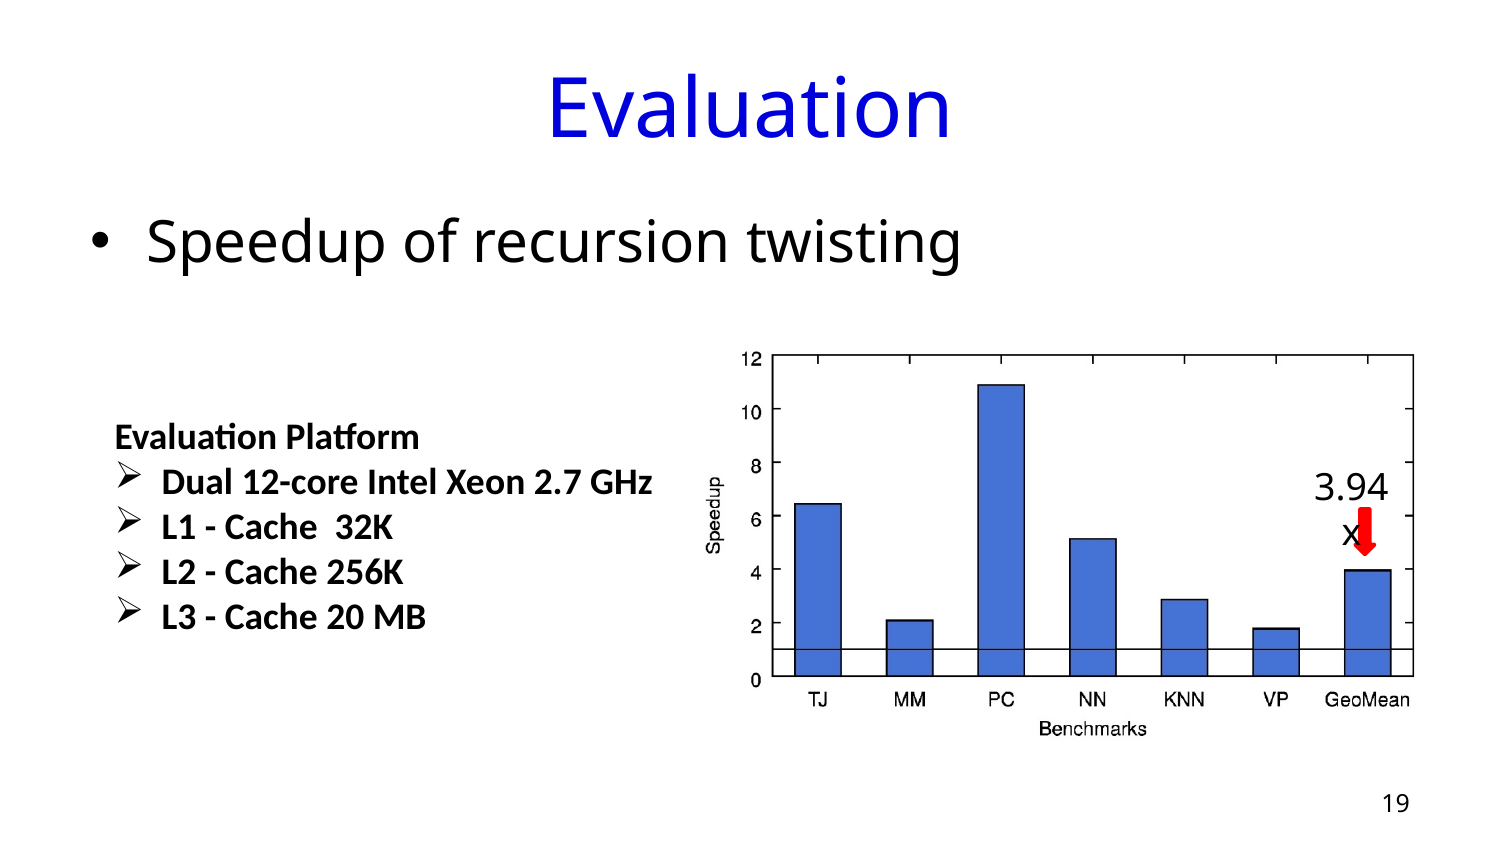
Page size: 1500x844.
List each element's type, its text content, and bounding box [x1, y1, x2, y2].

title Evaluation [75, 33, 1425, 175]
slide_number 19 [1074, 782, 1425, 827]
picture [692, 309, 1444, 760]
list Speedup of recursion twisting [75, 196, 1425, 754]
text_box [1291, 454, 1412, 555]
text_box Evaluation Platform Dual 12-core Intel Xeon 2.7 GHz L1 - Cache 32K L2 - Cache 256K L3 - Cache 20 MB [99, 404, 687, 645]
